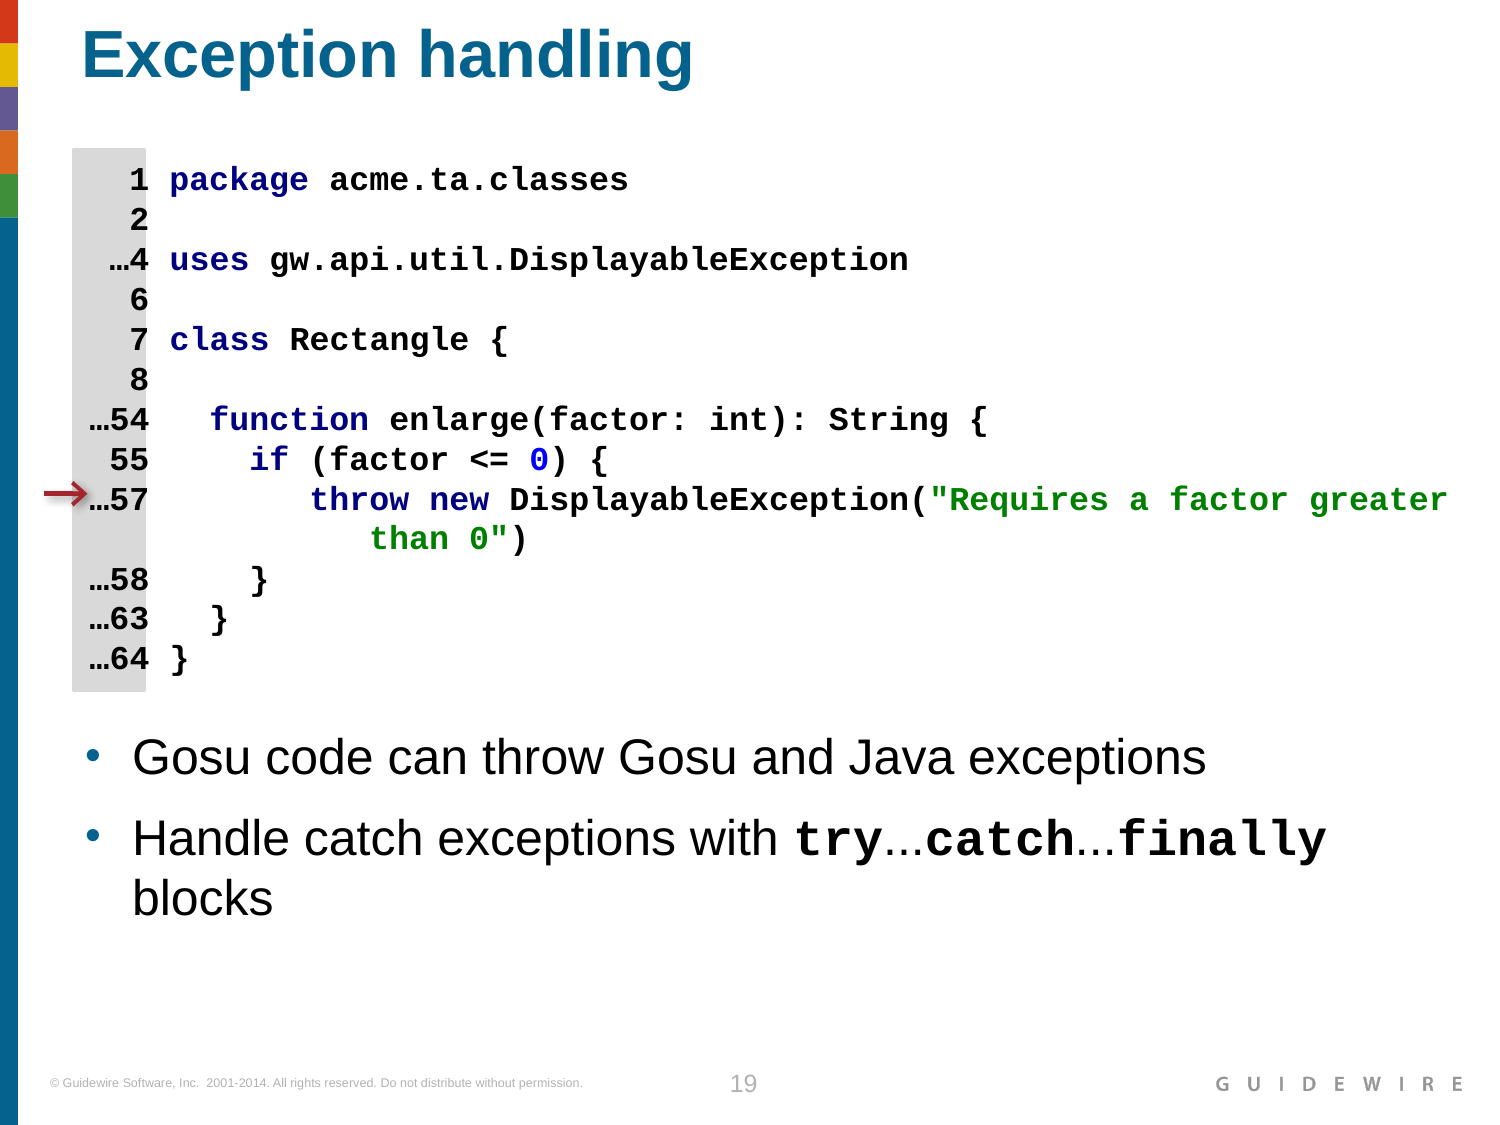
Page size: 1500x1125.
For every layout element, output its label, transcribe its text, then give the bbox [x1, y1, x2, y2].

text_box 1 package acme.ta.classes 2 …4 uses gw.api.util.DisplayableException 6 7 class Rectangle { 8 …54 function enlarge(factor: int): String { 55 if (factor <= 0) { …57 throw new DisplayableException("Requires a factor greater than 0") …58 } …63 } …64 } [74, 149, 1465, 684]
title Exception handling [81, 19, 1446, 142]
list Gosu code can throw Gosu and Java exceptions Handle catch exceptions with try...catch...finally blocks [85, 725, 1450, 1055]
text_box [73, 511, 145, 691]
picture [1215, 1073, 1480, 1096]
